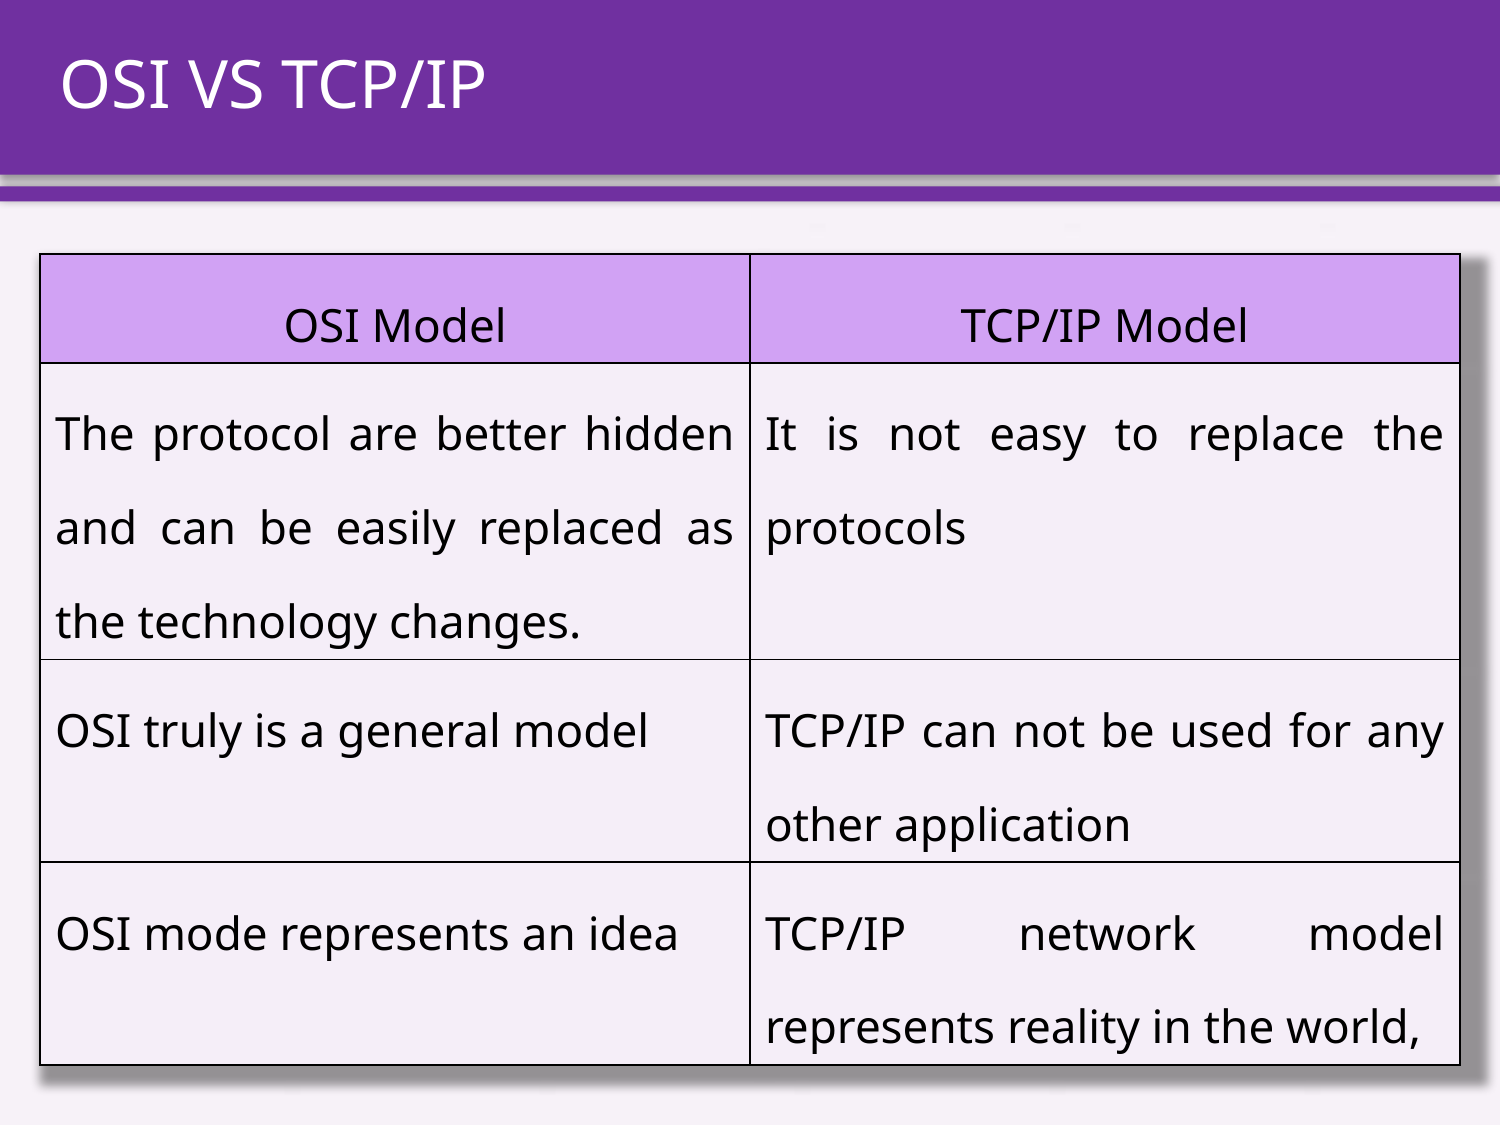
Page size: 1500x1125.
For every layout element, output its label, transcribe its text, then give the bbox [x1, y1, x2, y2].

picture [0, 175, 1500, 186]
table_header TCP/IP Model [751, 255, 1459, 362]
title OSI VS TCP/IP [44, 0, 1464, 175]
table_cell The protocol are better hidden and can be easily replaced as the technology changes. [41, 364, 749, 659]
table_cell OSI truly is a general model [41, 660, 749, 861]
table_cell TCP/IP can not be used for any other application [751, 660, 1459, 861]
picture [0, 202, 1500, 1125]
table_header OSI Model [41, 255, 749, 362]
table_cell OSI mode represents an idea [41, 863, 749, 1064]
table_cell TCP/IP network model represents reality in the world, [751, 863, 1459, 1064]
table_cell It is not easy to replace the protocols [751, 364, 1459, 659]
